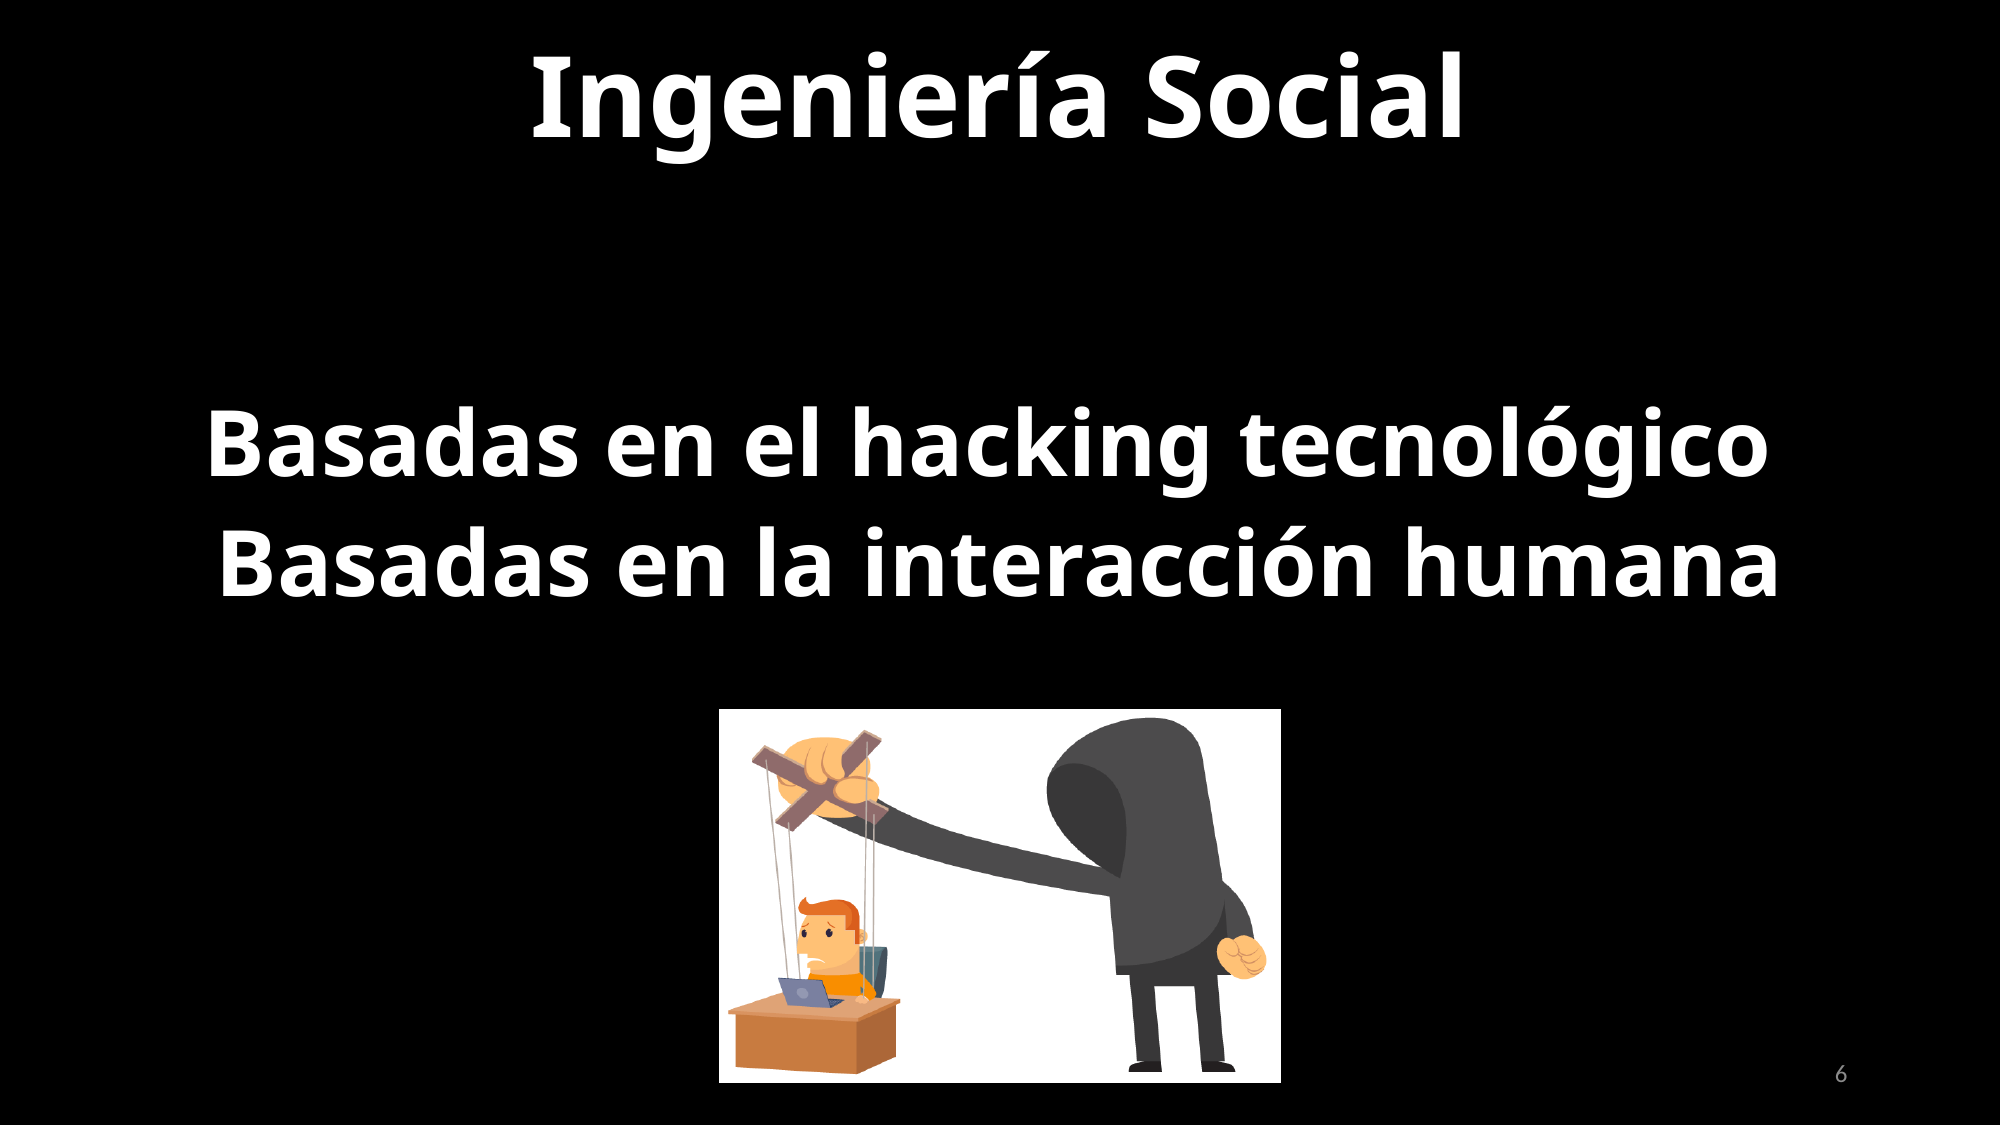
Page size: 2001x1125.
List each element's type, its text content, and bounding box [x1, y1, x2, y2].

slide_number 6 [1412, 1042, 1863, 1103]
text_box Ingeniería Social [0, 17, 2000, 167]
list Basadas en el hacking tecnológico Basadas en la interacción humana [137, 168, 1863, 883]
picture [719, 709, 1281, 1083]
